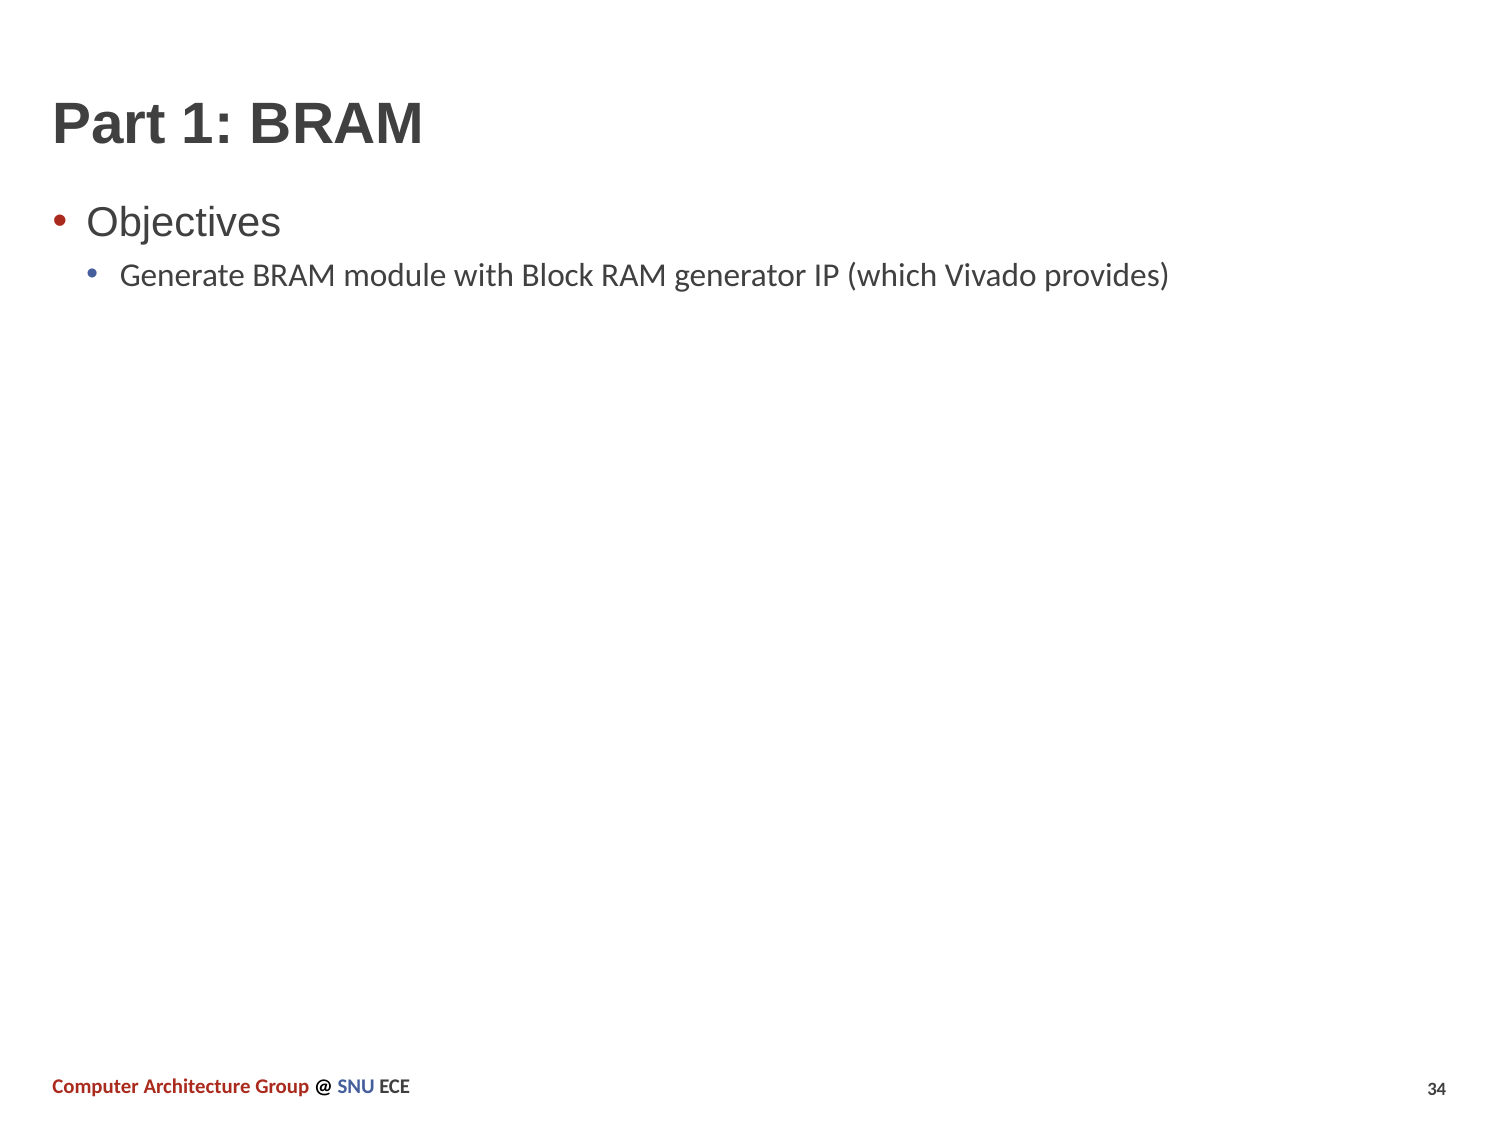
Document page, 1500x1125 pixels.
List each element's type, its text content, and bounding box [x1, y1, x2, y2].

list Objectives Generate BRAM module with Block RAM generator IP (which Vivado provides) [37, 187, 1463, 1038]
title Part 1: BRAM [37, 24, 1425, 163]
